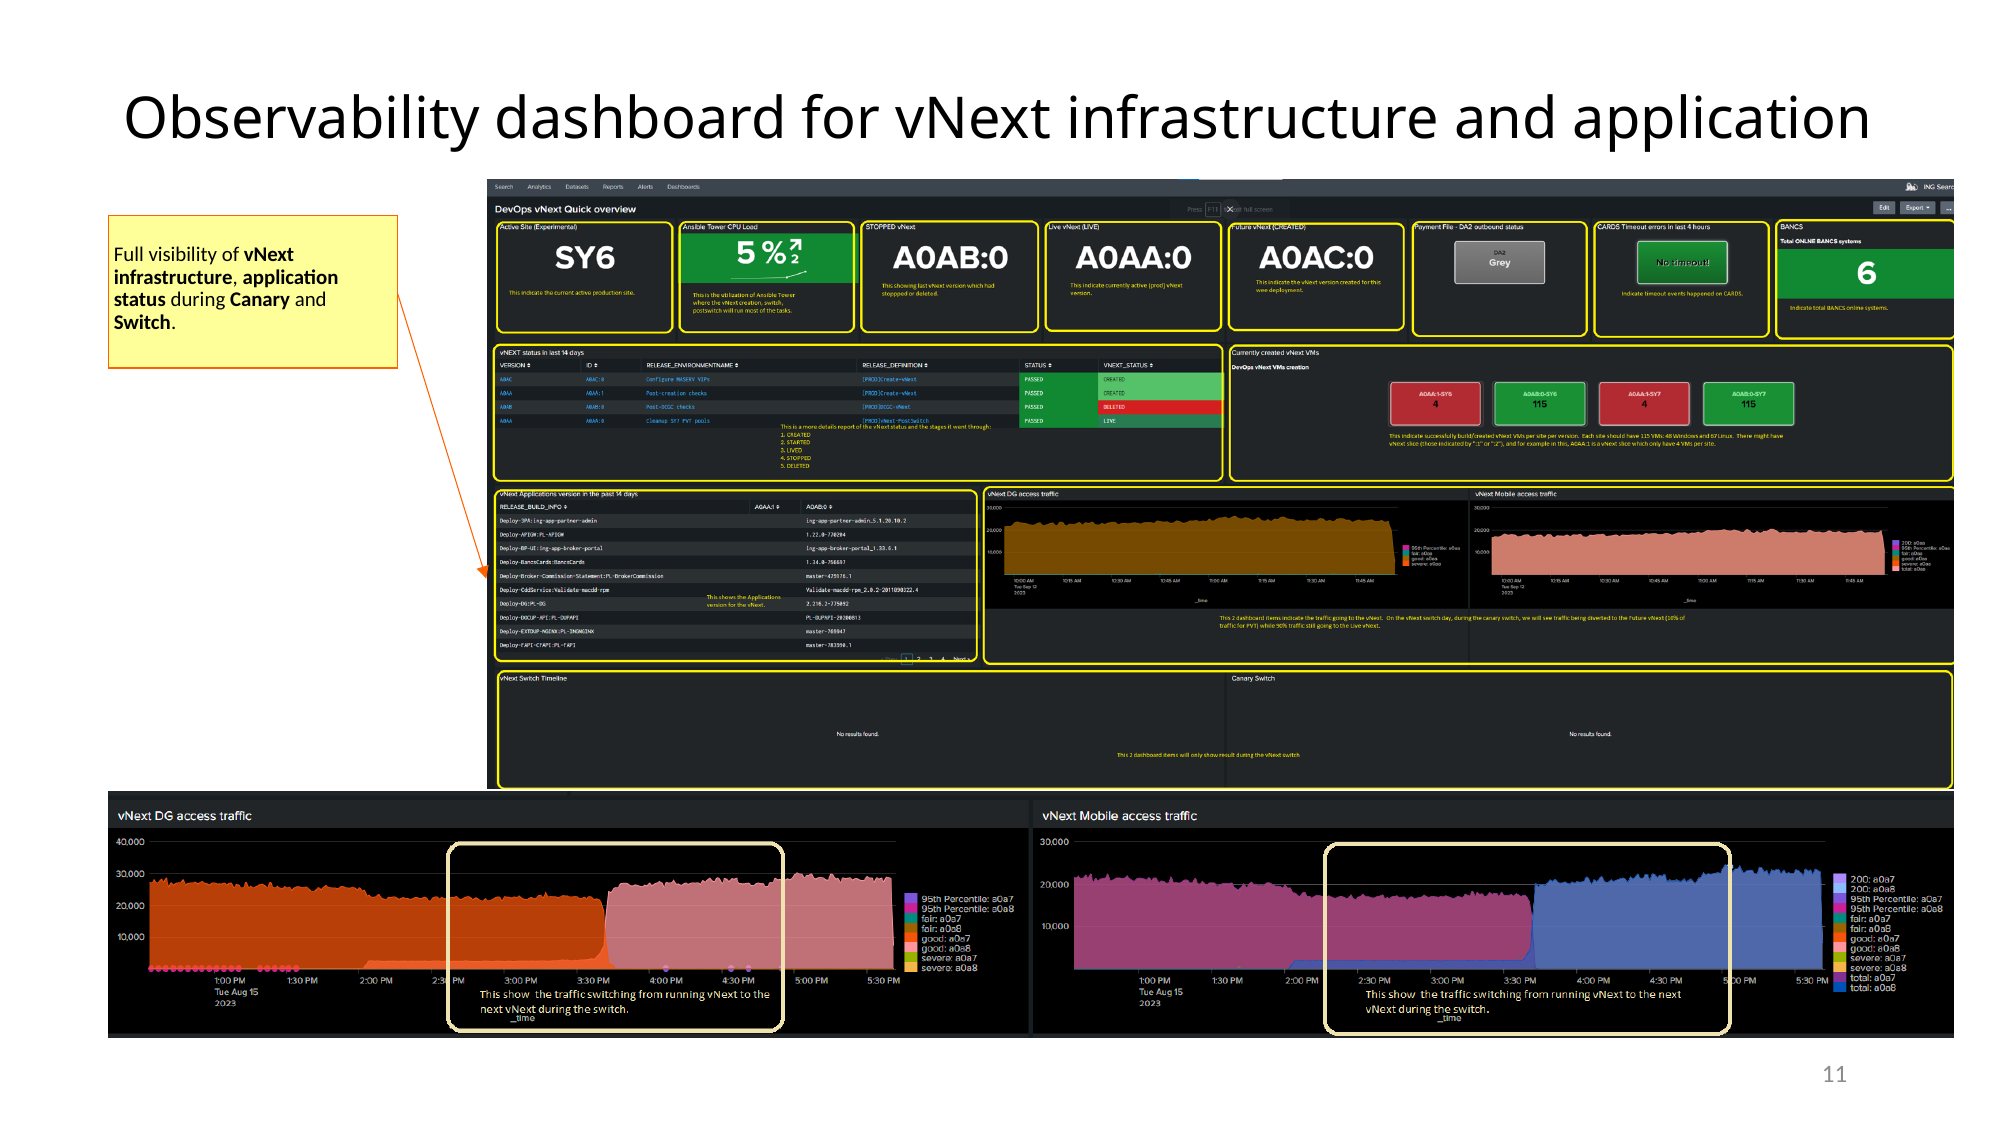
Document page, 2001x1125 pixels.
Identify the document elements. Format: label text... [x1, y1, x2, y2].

title Observability dashboard for vNext infrastructure and application [108, 53, 1893, 188]
picture [487, 179, 1954, 789]
picture [108, 791, 1954, 1038]
text_box Full visibility of vNext infrastructure, application status during Canary and Switch. [107, 215, 487, 579]
slide_number 11 [1412, 1042, 1863, 1103]
